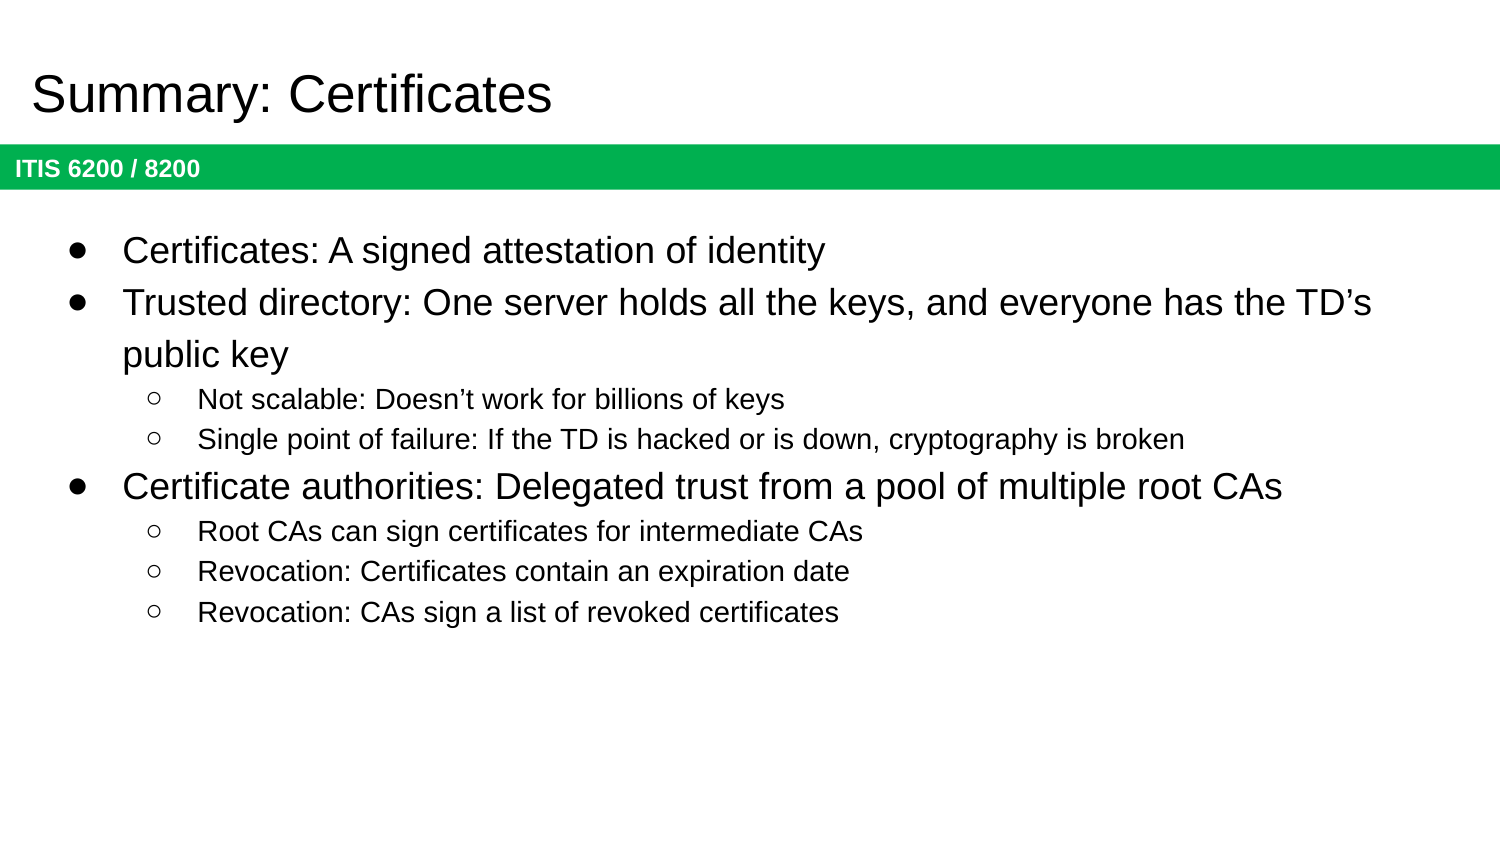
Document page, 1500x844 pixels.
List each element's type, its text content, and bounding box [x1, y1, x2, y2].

title Summary: Certificates [16, 44, 1415, 139]
list Certificates: A signed attestation of identity Trusted directory: One server holds all the keys, and everyone has the TD’s public key Not scalable: Doesn’t work for billions of keys Single point of failure: If the TD is hacked or is down, cryptography is broken Certificate authorities: Delegated trust from a pool of multiple root CAs Root CAs can sign certificates for intermediate CAs Revocation: Certificates contain an expiration date Revocation: CAs sign a list of revoked certificates [32, 204, 1431, 823]
